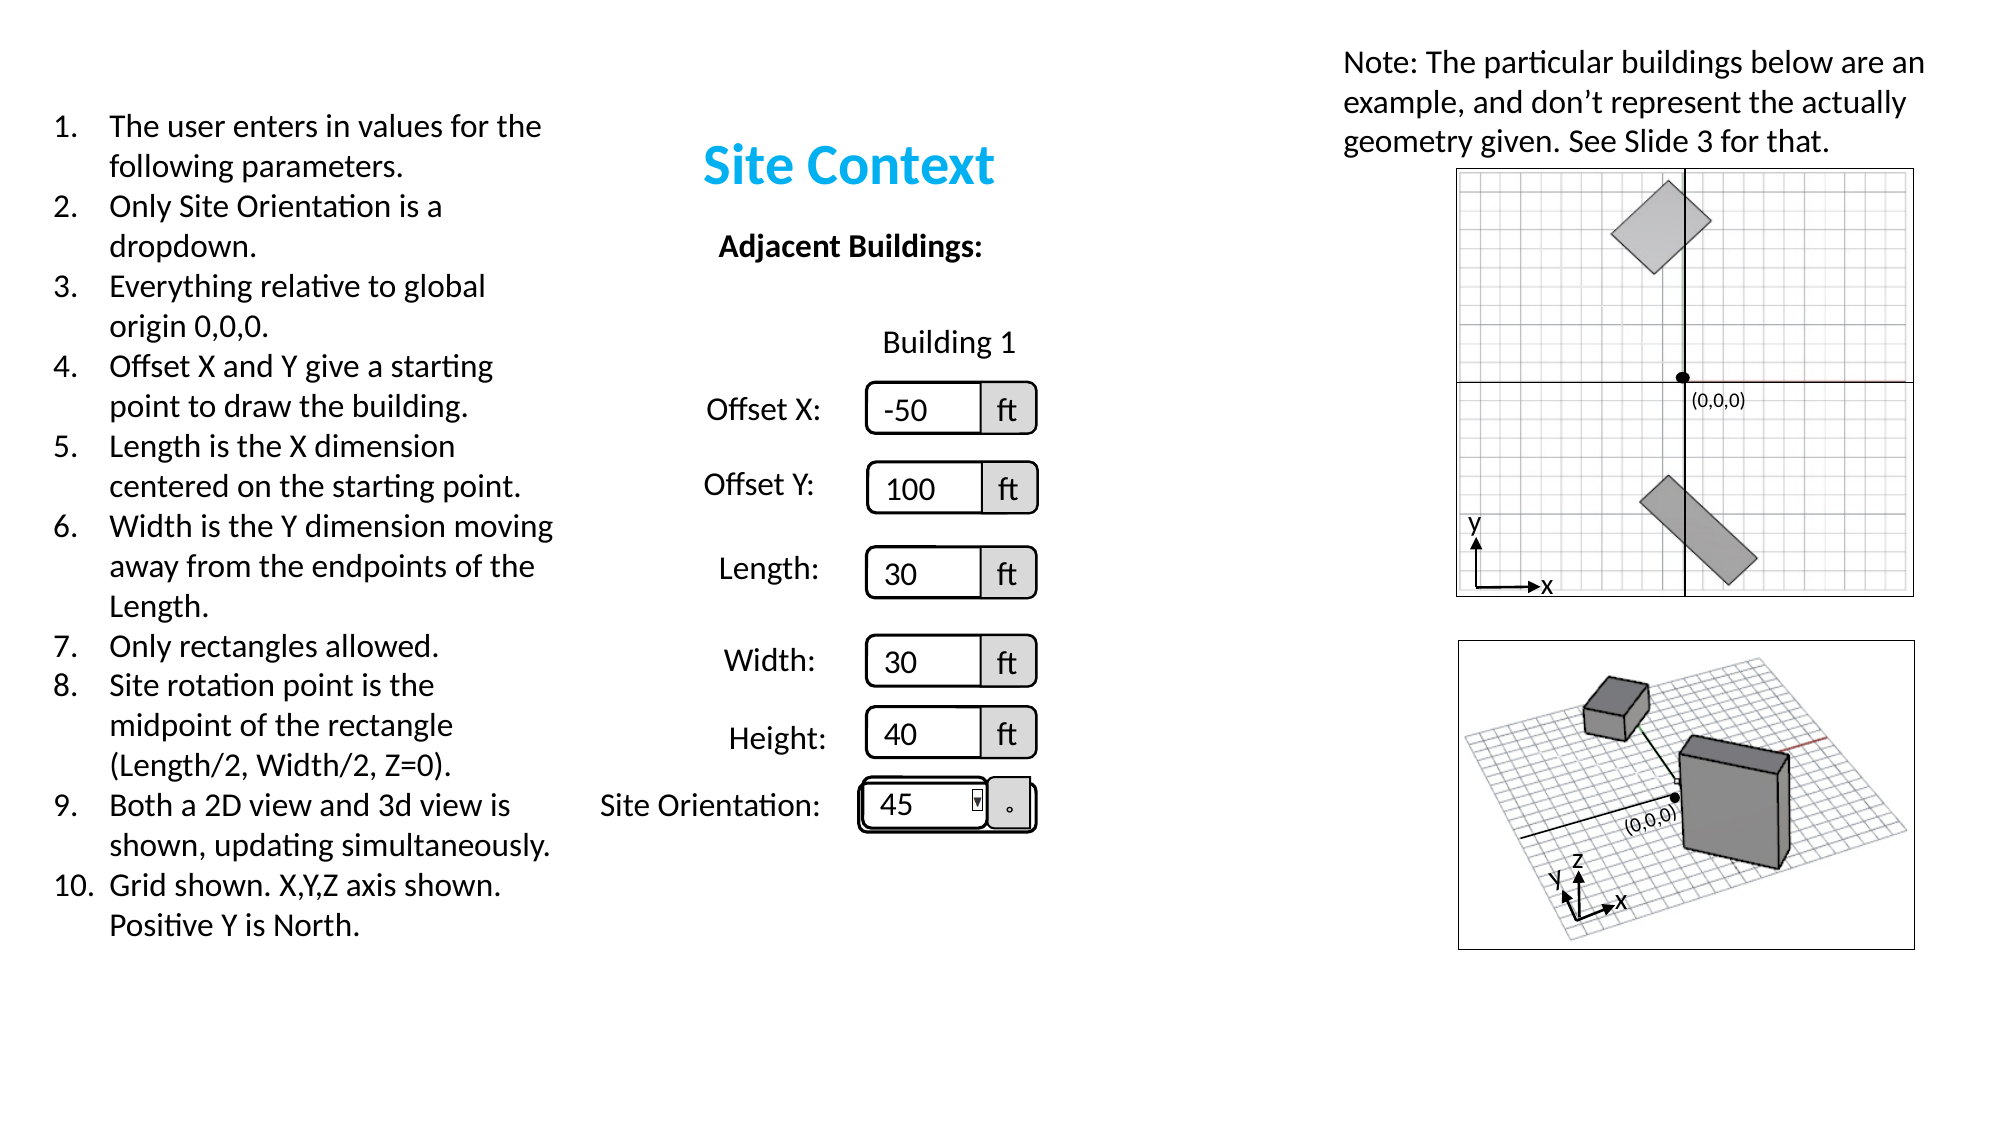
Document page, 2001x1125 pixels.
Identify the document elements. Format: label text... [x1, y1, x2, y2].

text_box Building 1 [848, 312, 1051, 368]
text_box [866, 382, 1037, 434]
text_box Site Context [689, 118, 1048, 204]
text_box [862, 777, 988, 829]
text_box Length: [704, 538, 859, 594]
text_box [858, 784, 1037, 833]
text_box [867, 461, 1038, 514]
text_box Width: [709, 630, 873, 686]
text_box ˚ [988, 776, 1032, 830]
picture [1686, 383, 1914, 597]
text_box Offset X: [570, 379, 1015, 435]
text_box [1576, 905, 1616, 921]
picture [1456, 383, 1685, 597]
text_box Height: [714, 709, 861, 764]
picture [1458, 640, 1915, 950]
picture [1686, 168, 1914, 382]
picture [1456, 168, 1685, 382]
text_box Offset Y: [688, 454, 958, 510]
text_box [866, 635, 1037, 687]
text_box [866, 706, 1037, 759]
text_box The user enters in values for the following parameters. Only Site Orientation is a dropdown. Everything relative to global origin 0,0,0. Offset X and Y give a starting point to draw the building. Length is the X dimension centered on the starting point. Width is the Y dimension moving away from the endpoints of the Length. Only rectangles allowed. Site rotation point is the midpoint of the rectangle (Length/2, Width/2, Z=0). Both a 2D view and 3d view is shown, updating simultaneously. Grid shown. X,Y,Z axis shown. Positive Y is North. [38, 97, 570, 991]
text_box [866, 546, 1037, 599]
text_box Note: The particular buildings below are an example, and don’t represent the actually geometry given. See Slide 3 for that. [1328, 32, 2000, 167]
text_box Site Orientation: [570, 776, 865, 831]
text_box x [1526, 597, 1587, 608]
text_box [1642, 732, 1675, 778]
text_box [1520, 794, 1673, 839]
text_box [1562, 889, 1577, 921]
text_box Adjacent Buildings: [703, 216, 1073, 272]
